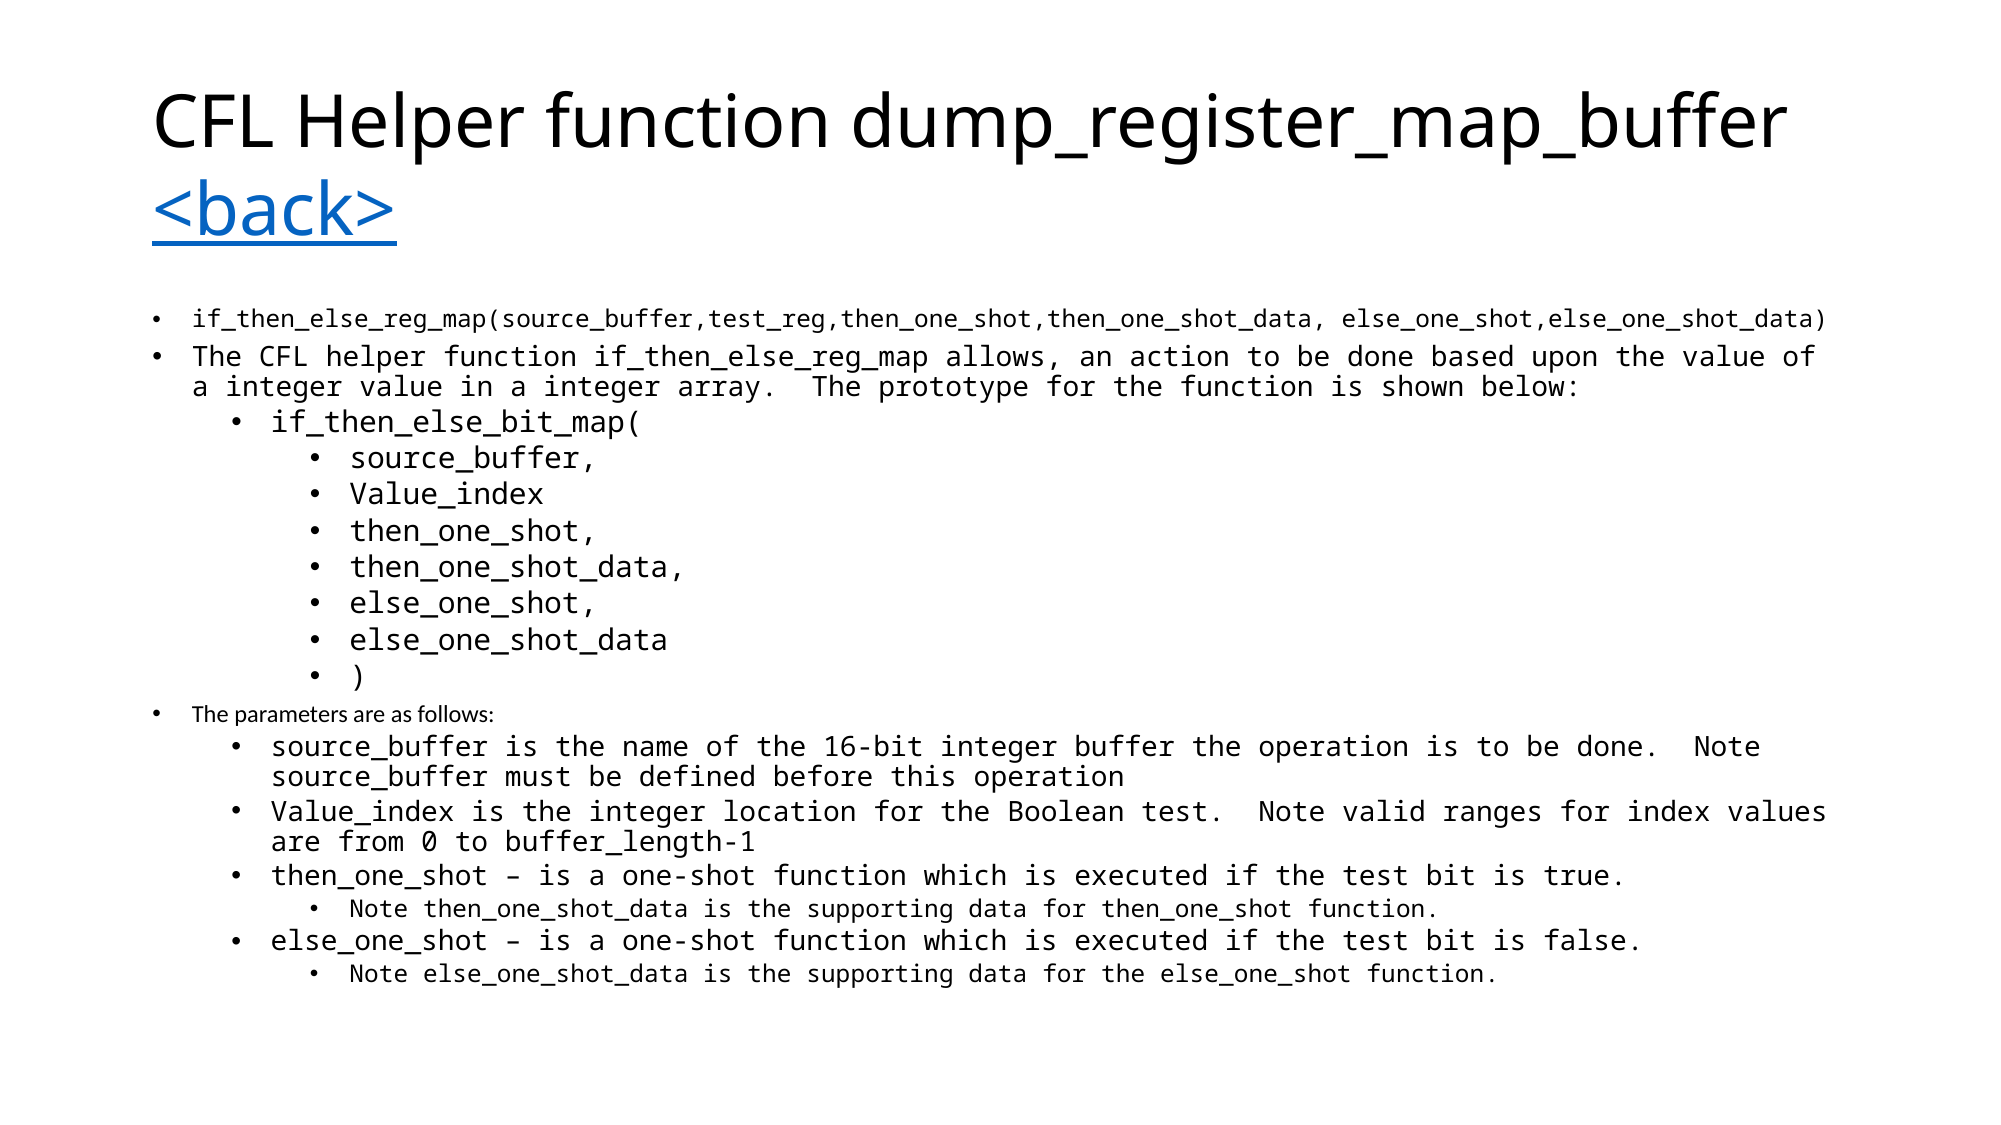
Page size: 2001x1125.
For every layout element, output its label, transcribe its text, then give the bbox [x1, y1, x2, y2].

list if_then_else_reg_map(source_buffer,test_reg,then_one_shot,then_one_shot_data, else_one_shot,else_one_shot_data) The CFL helper function if_then_else_reg_map allows, an action to be done based upon the value of a integer value in a integer array. The prototype for the function is shown below: if_then_else_bit_map( source_buffer, Value_index then_one_shot, then_one_shot_data, else_one_shot, else_one_shot_data ) The parameters are as follows: source_buffer is the name of the 16-bit integer buffer the operation is to be done. Note source_buffer must be defined before this operation Value_index is the integer location for the Boolean test. Note valid ranges for index values are from 0 to buffer_length-1 then_one_shot – is a one-shot function which is executed if the test bit is true. Note then_one_shot_data is the supporting data for then_one_shot function. else_one_shot – is a one-shot function which is executed if the test bit is false. Note else_one_shot_data is the supporting data for the else_one_shot function. [137, 299, 1863, 1014]
title CFL Helper function dump_register_map_buffer <back> [137, 59, 1863, 278]
